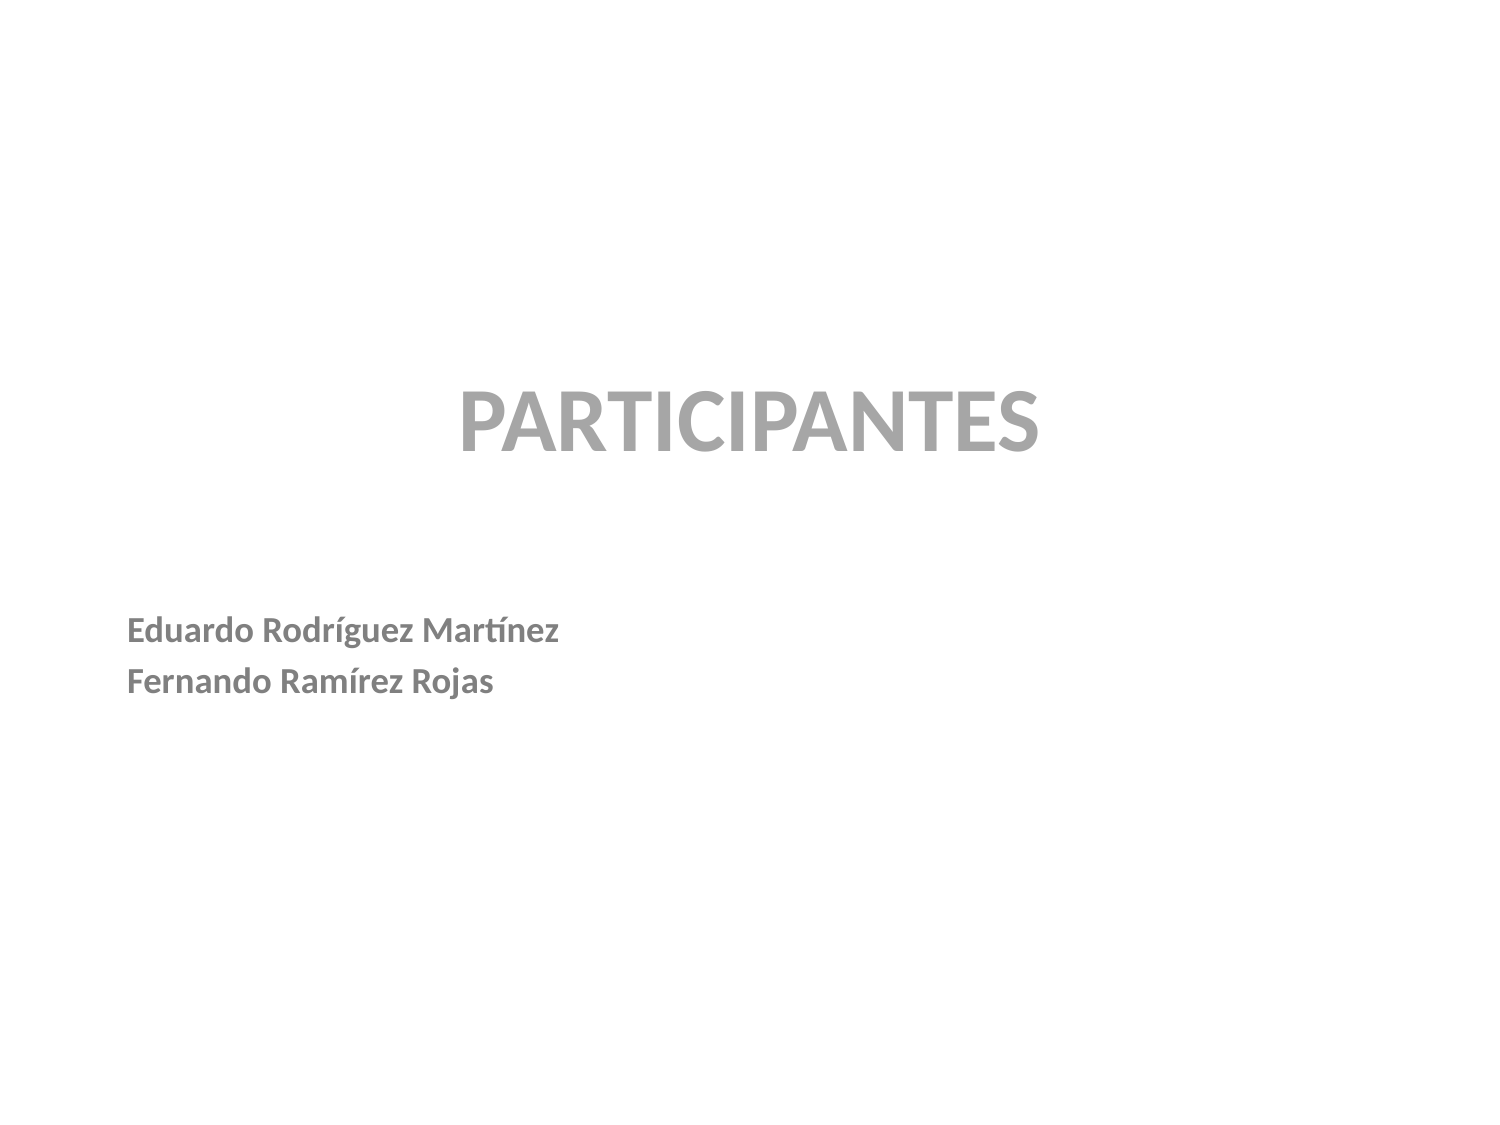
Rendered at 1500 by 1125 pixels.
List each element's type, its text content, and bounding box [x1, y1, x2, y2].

title PARTICIPANTES [112, 349, 1388, 591]
subtitle Eduardo Rodríguez Martínez Fernando Ramírez Rojas [112, 597, 1238, 710]
